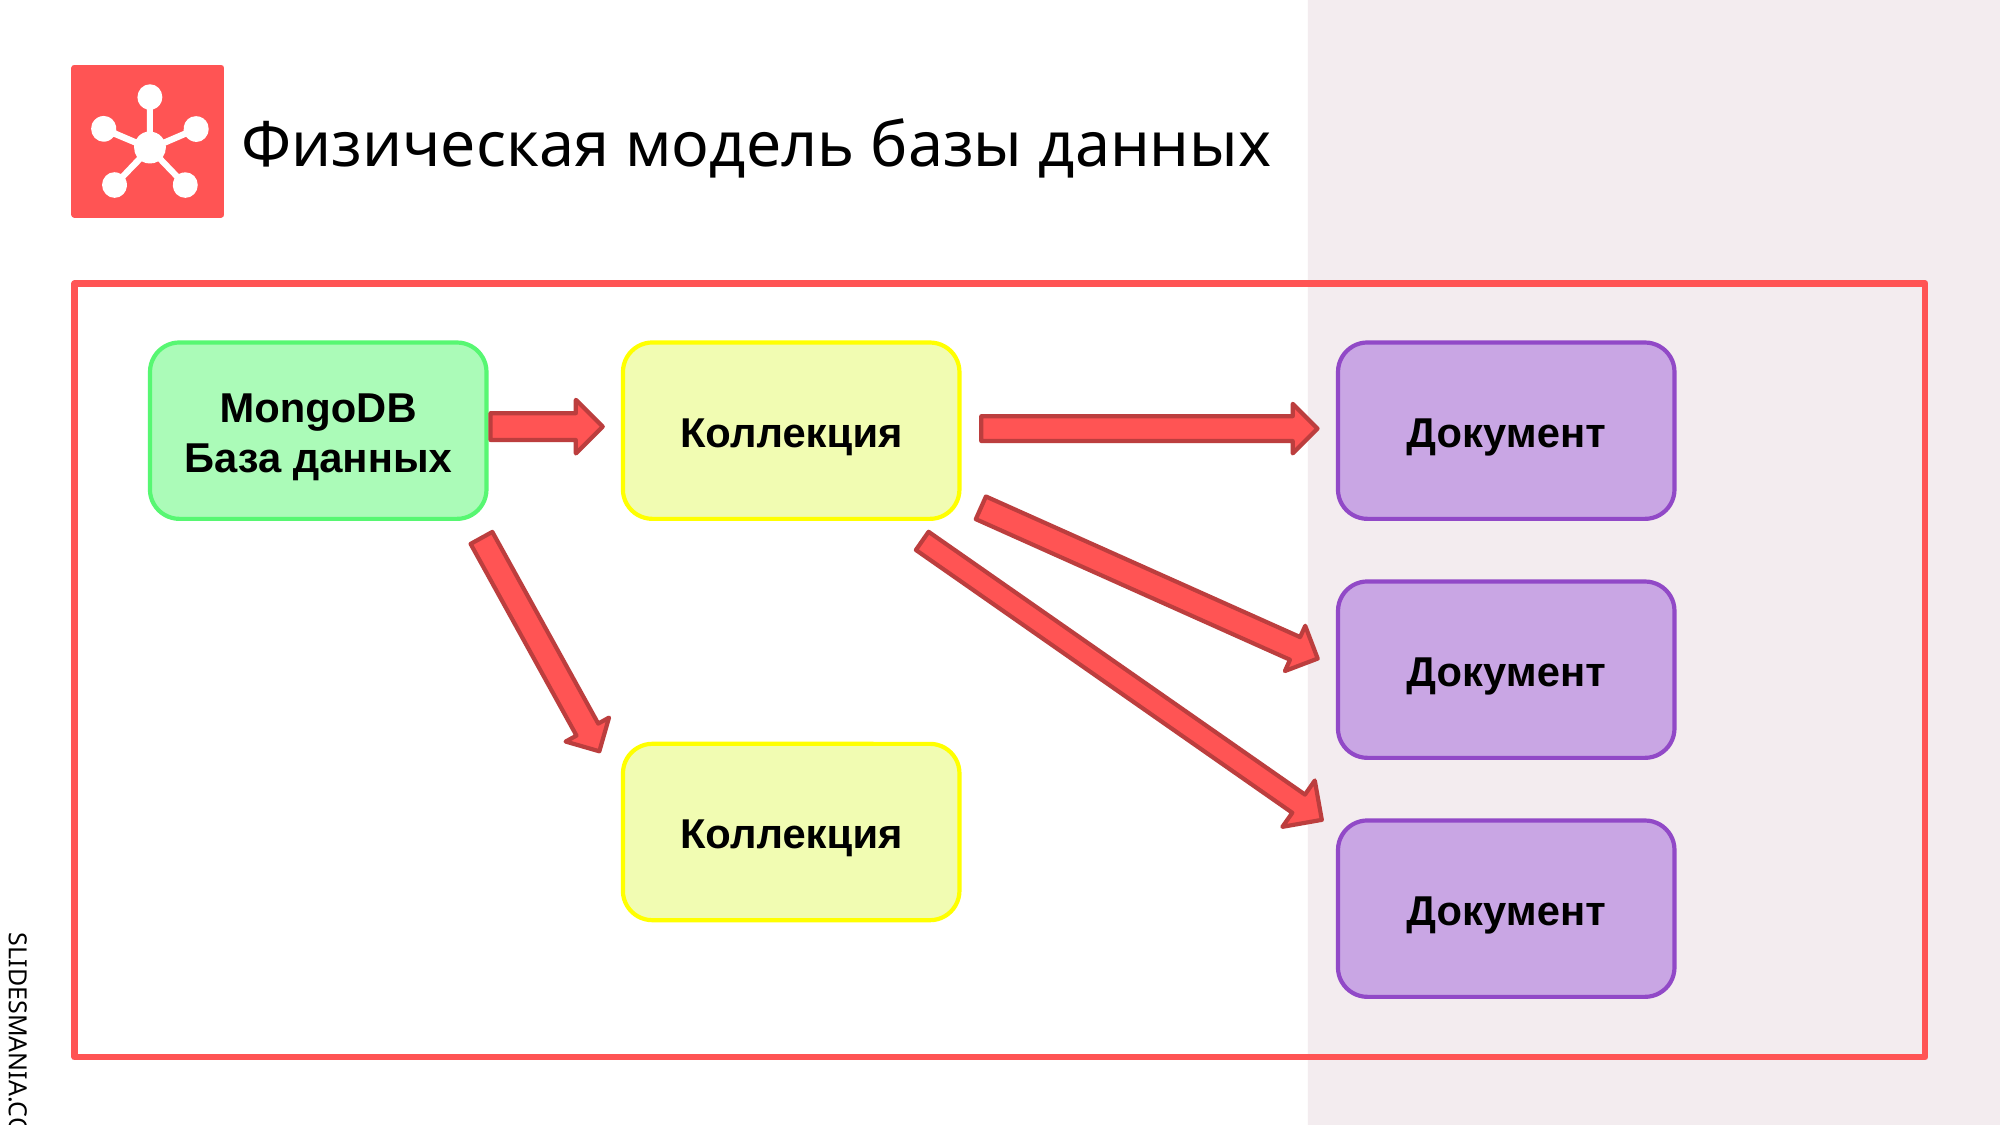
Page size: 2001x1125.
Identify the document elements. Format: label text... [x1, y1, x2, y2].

text_box [913, 529, 1324, 829]
text_box MongoDB База данных [147, 340, 489, 521]
text_box [488, 397, 605, 456]
text_box [973, 494, 1320, 674]
text_box [468, 529, 612, 754]
text_box Документ [1335, 818, 1677, 999]
text_box Документ [1335, 579, 1677, 760]
text_box Коллекция [620, 741, 962, 923]
text_box Коллекция [620, 340, 962, 521]
text_box Документ [1335, 340, 1677, 521]
text_box [979, 401, 1320, 456]
title Физическая модель базы данных [221, 67, 1932, 215]
text_box [91, 84, 209, 198]
